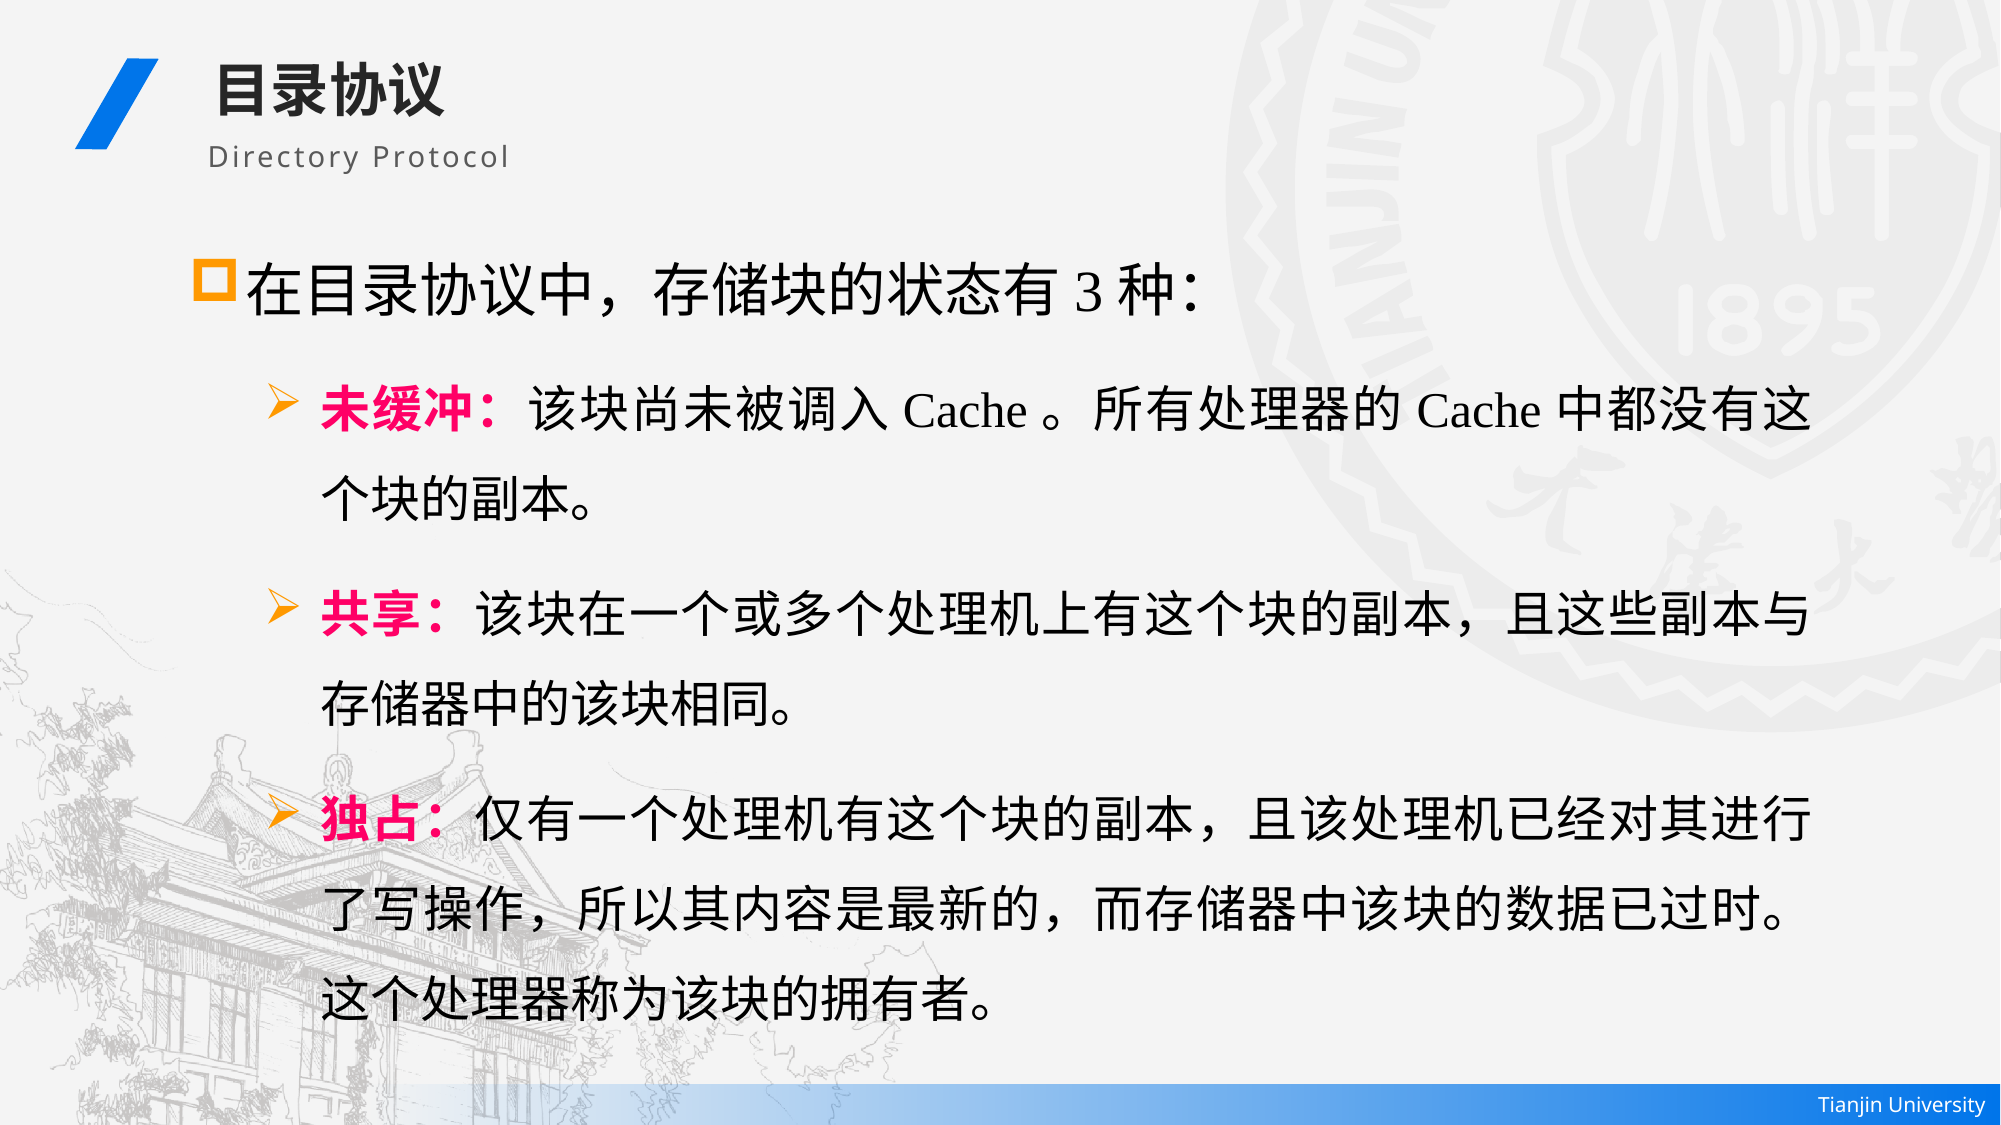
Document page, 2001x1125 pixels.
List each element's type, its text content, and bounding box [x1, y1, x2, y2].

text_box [148, 45, 568, 182]
text_box 在目录协议中，存储块的状态有3种： 未缓冲：该块尚未被调入Cache。所有处理器的Cache中都没有这个块的副本。 共享：该块在一个或多个处理机上有这个块的副本，且这些副本与存储器中的该块相同。 独占：仅有一个处理机有这个块的副本，且该处理机已经对其进行了写操作，所以其内容是最新的，而存储器中该块的数据已过时。这个处理器称为该块的拥有者。 [174, 210, 1828, 1036]
text_box [74, 58, 148, 150]
